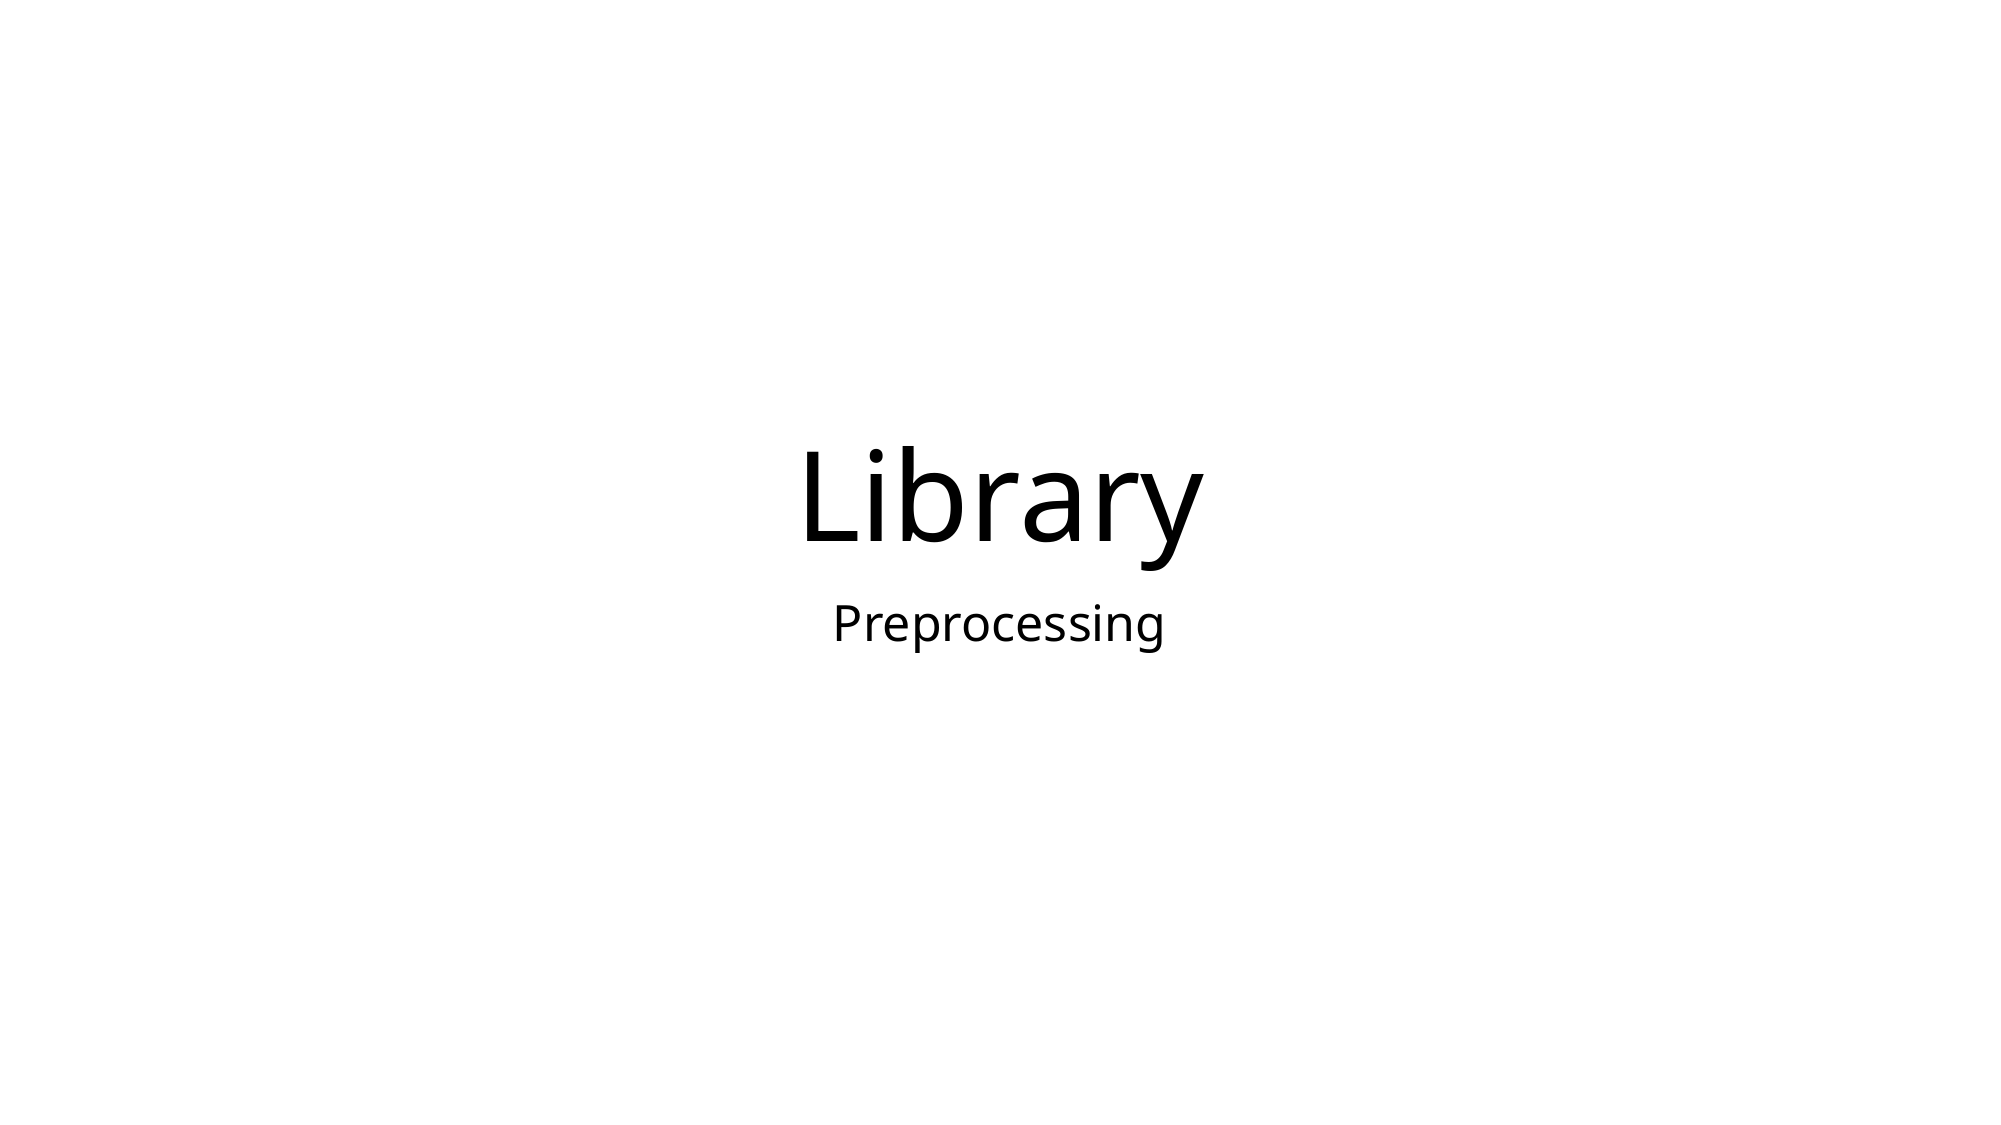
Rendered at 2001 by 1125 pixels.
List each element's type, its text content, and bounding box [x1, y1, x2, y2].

subtitle Preprocessing [249, 590, 1750, 863]
title Library [249, 184, 1750, 576]
